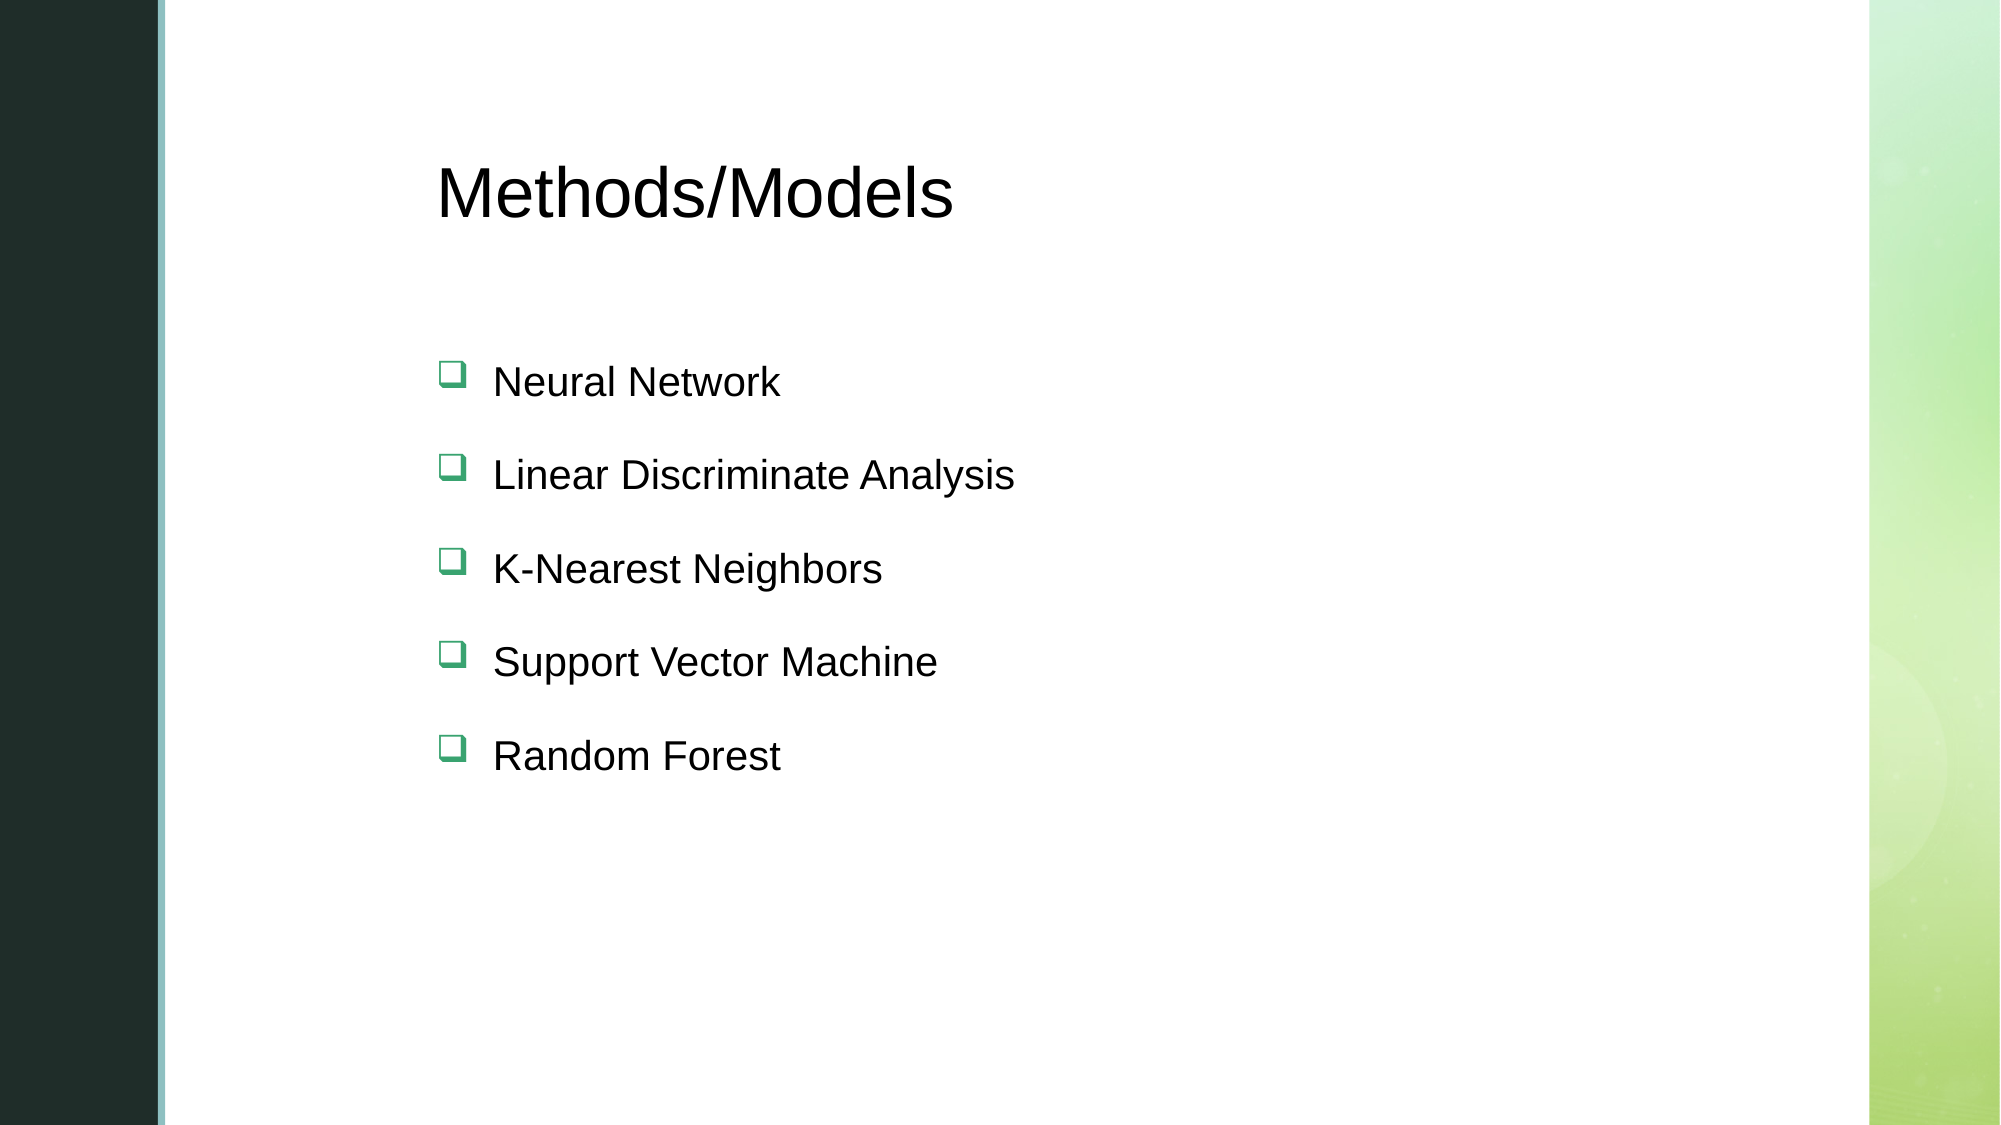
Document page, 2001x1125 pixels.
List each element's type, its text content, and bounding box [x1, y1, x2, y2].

title Methods/Models [421, 149, 1727, 326]
text_box [156, 0, 167, 1125]
text_box [0, 0, 156, 1125]
list Neural Network Linear Discriminate Analysis K-Nearest Neighbors Support Vector Machine Random Forest [421, 280, 1701, 937]
text_box [1871, 0, 2000, 1125]
text_box [167, 0, 1871, 1125]
